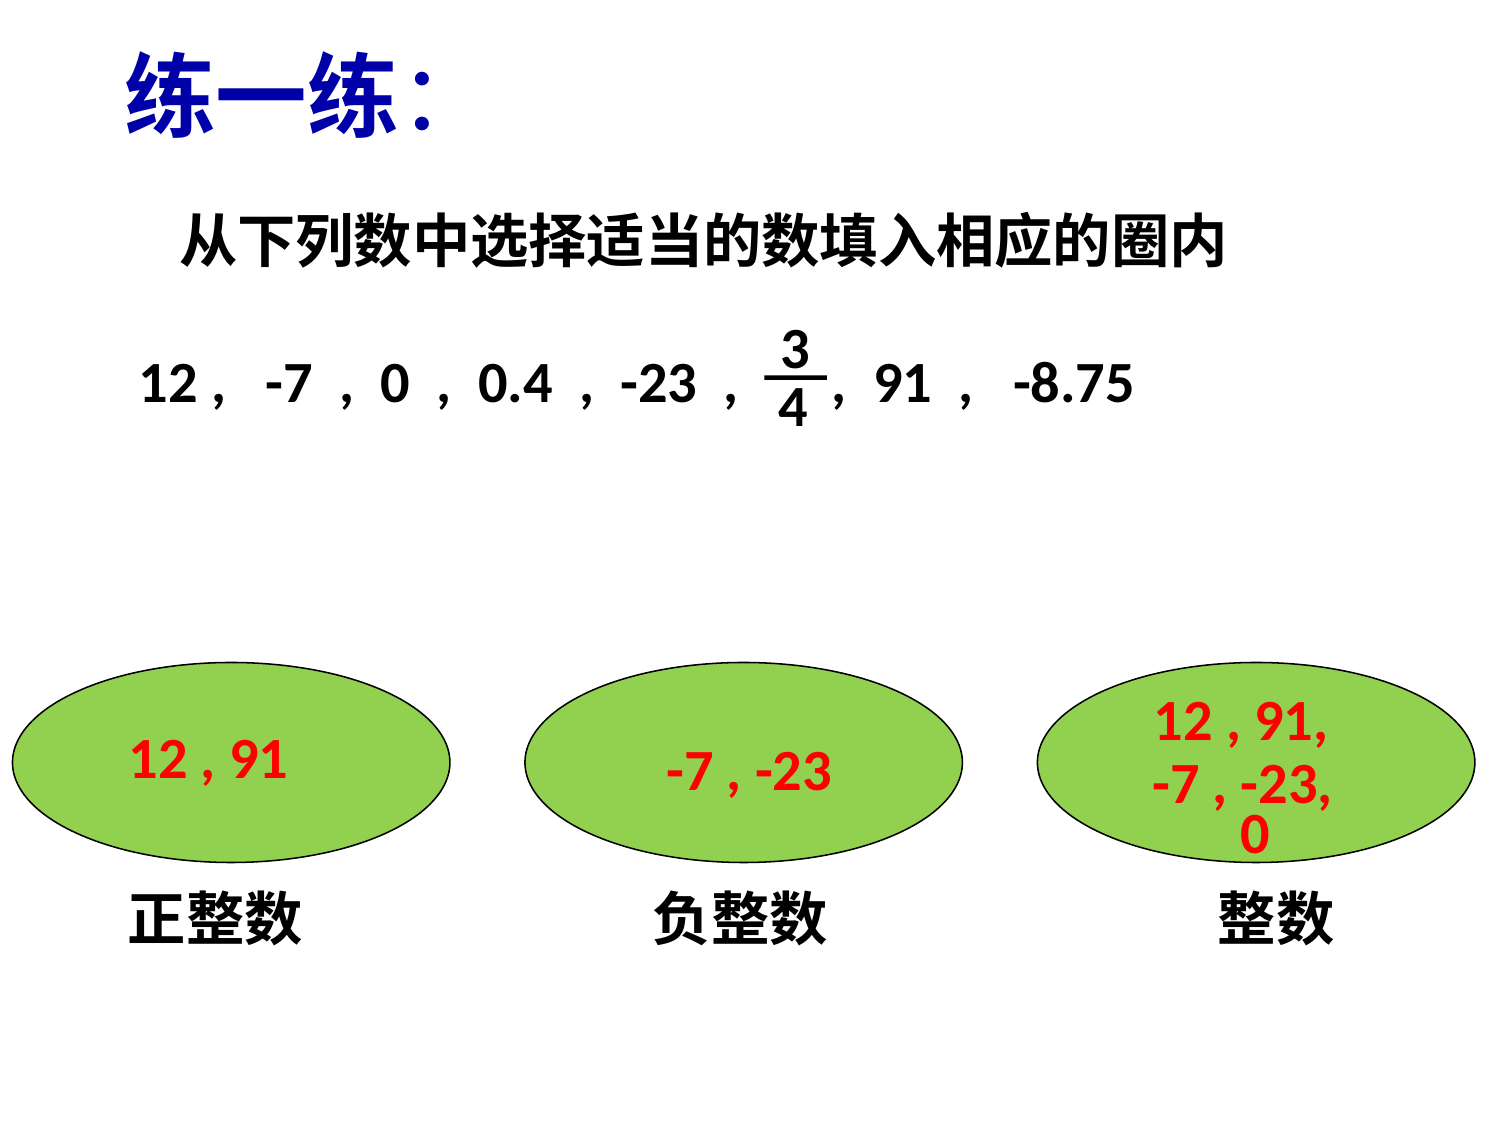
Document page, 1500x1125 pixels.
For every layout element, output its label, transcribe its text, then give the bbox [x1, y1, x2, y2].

text_box 从下列数中选择适当的数填入相应的圈内 12 , -7 , 0 , 0.4 , -23 , , 91 , -8.75 [123, 196, 1400, 421]
text_box 整数 [1203, 875, 1350, 960]
text_box -7 , -23 [651, 725, 847, 810]
text_box 正整数 [113, 875, 318, 960]
title 练一练： [53, 0, 563, 188]
text_box [524, 662, 963, 863]
text_box [12, 662, 450, 863]
text_box 12 , 91, [1139, 675, 1344, 737]
text_box 0 [1225, 787, 1285, 873]
text_box [1150, 662, 1475, 862]
text_box -7 , -23, [1137, 737, 1375, 823]
text_box [1037, 677, 1225, 862]
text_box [761, 302, 828, 447]
text_box 负整数 [638, 875, 843, 960]
text_box 12 , 91 [113, 712, 304, 798]
